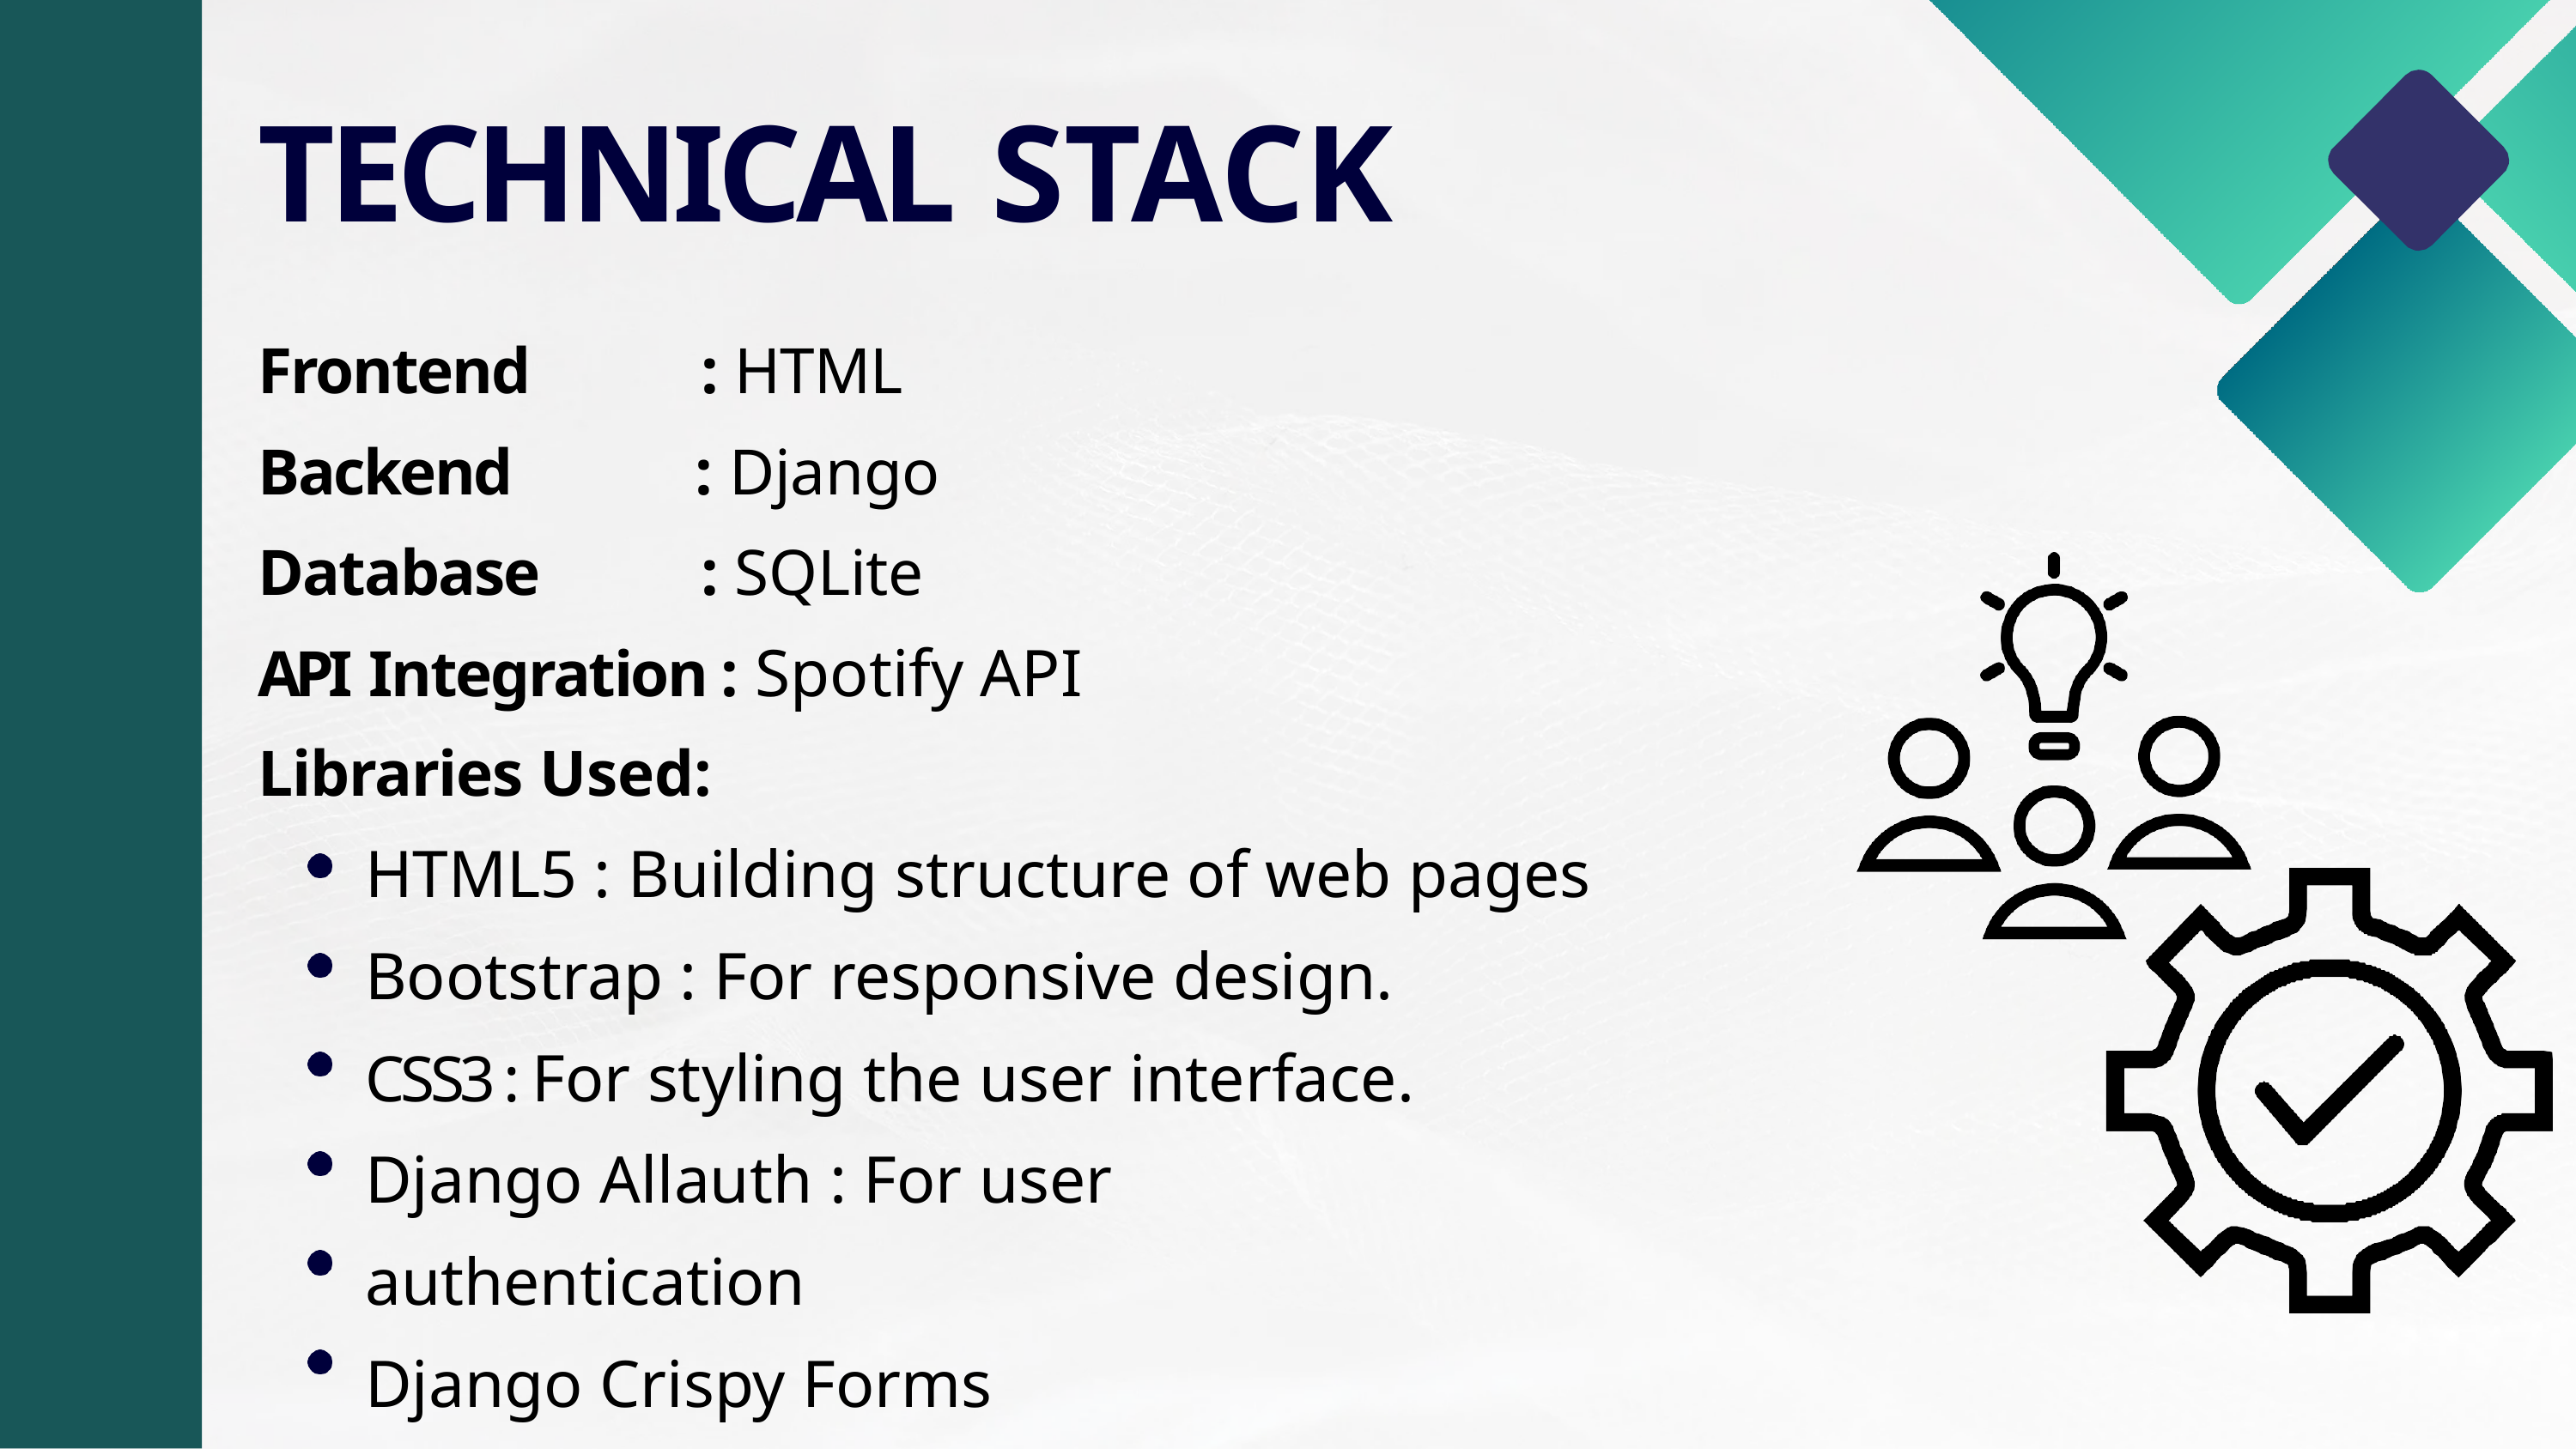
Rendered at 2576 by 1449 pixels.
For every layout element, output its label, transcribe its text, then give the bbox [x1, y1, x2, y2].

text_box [1926, 0, 2576, 593]
picture [307, 1151, 332, 1176]
text_box [0, 0, 203, 1449]
picture [307, 1052, 332, 1077]
picture [307, 952, 332, 978]
picture [307, 1349, 332, 1374]
picture [307, 853, 332, 878]
text_box Frontend : HTML Backend : Django Database : SQLite API Integration : Spotify API Libraries Used: HTML5 : Building structure of web pages Bootstrap : For responsive design. CSS3 : For styling the user interface. Django Allauth : For user authentication Django Crispy Forms SQLite3 [256, 305, 1834, 1449]
title TECHNICAL STACK [256, 86, 1447, 305]
picture [307, 1250, 332, 1276]
picture [203, 0, 2576, 1449]
